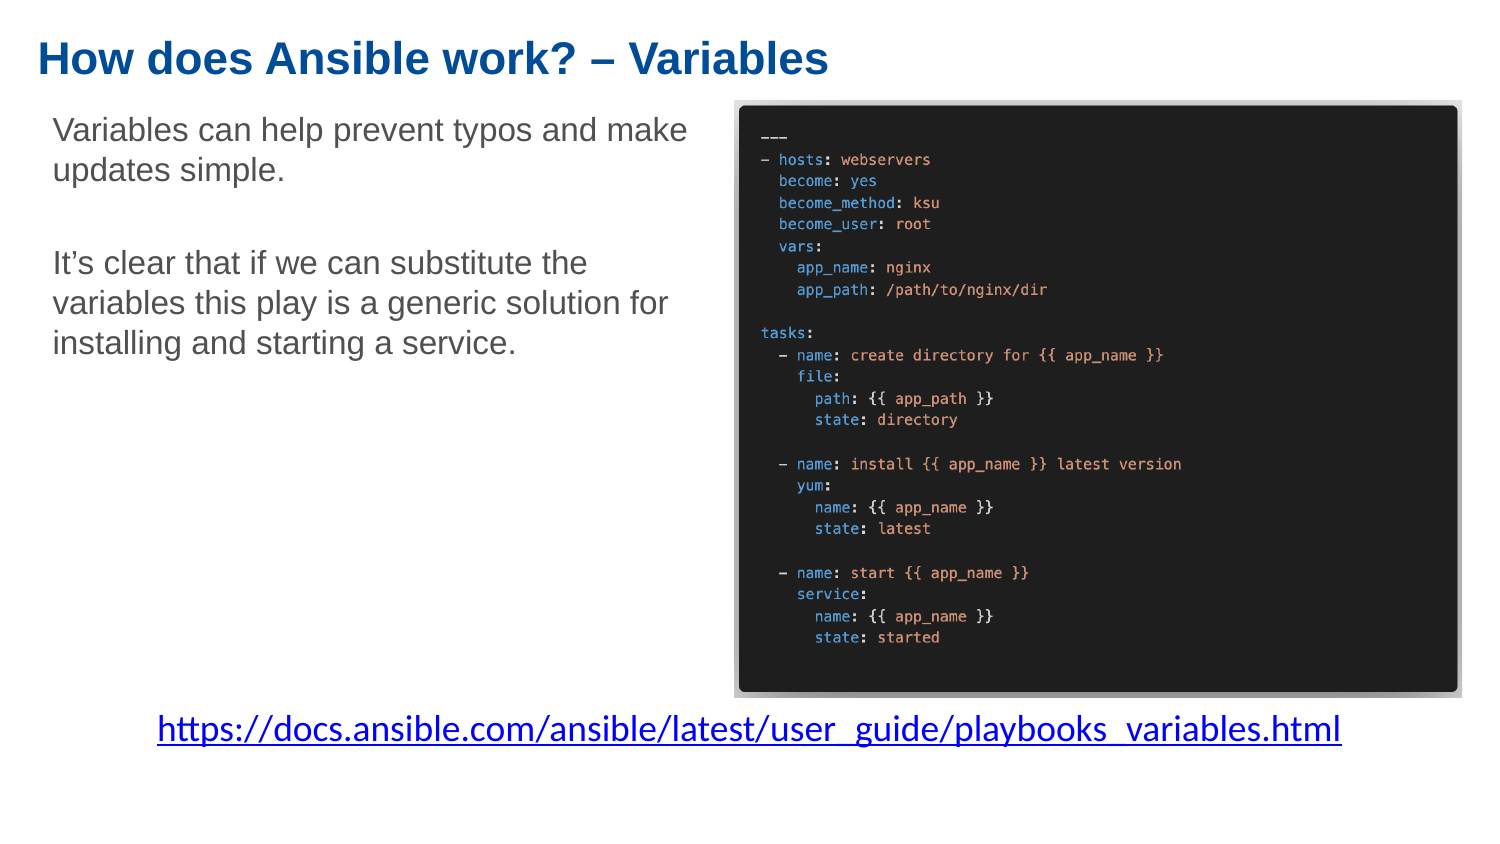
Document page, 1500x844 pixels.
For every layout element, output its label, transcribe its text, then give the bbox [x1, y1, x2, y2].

text_box Variables can help prevent typos and make updates simple. It’s clear that if we can substitute the variables this play is a generic solution for installing and starting a service. [37, 100, 732, 369]
title How does Ansible work? – Variables [37, 30, 1463, 84]
text_box https://docs.ansible.com/ansible/latest/user_guide/playbooks_variables.html [36, 696, 1463, 757]
picture [733, 100, 1463, 698]
